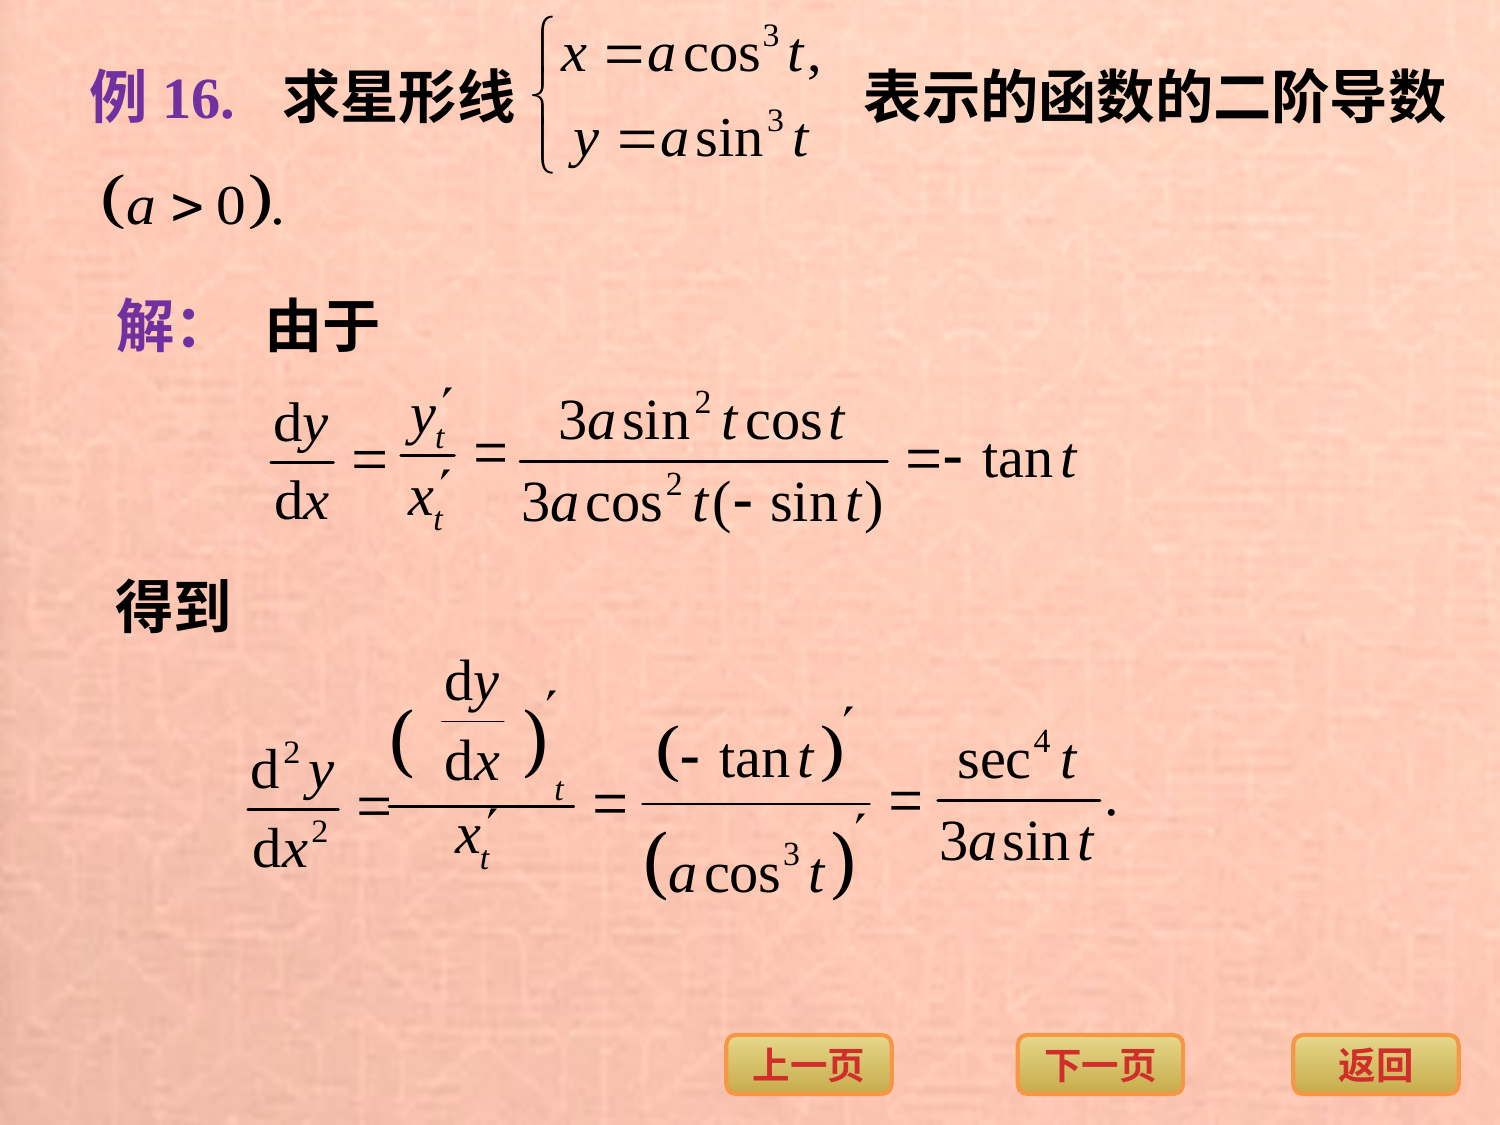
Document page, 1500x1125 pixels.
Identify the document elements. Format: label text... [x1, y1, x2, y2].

text_box 例16. [75, 52, 266, 138]
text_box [266, 394, 385, 527]
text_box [524, 12, 825, 179]
text_box 求星形线 [267, 52, 519, 138]
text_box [638, 697, 920, 926]
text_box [384, 681, 625, 887]
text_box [100, 172, 285, 250]
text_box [243, 732, 379, 875]
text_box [449, 803, 498, 876]
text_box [933, 721, 1120, 868]
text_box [396, 384, 506, 537]
text_box 表示的函数的二阶导数 [849, 52, 1462, 138]
text_box 解： [101, 282, 248, 367]
text_box 由于 [250, 282, 397, 367]
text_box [437, 650, 509, 787]
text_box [515, 382, 939, 540]
text_box 得到 [100, 562, 247, 648]
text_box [939, 435, 1095, 486]
picture [0, 1, 1500, 1125]
